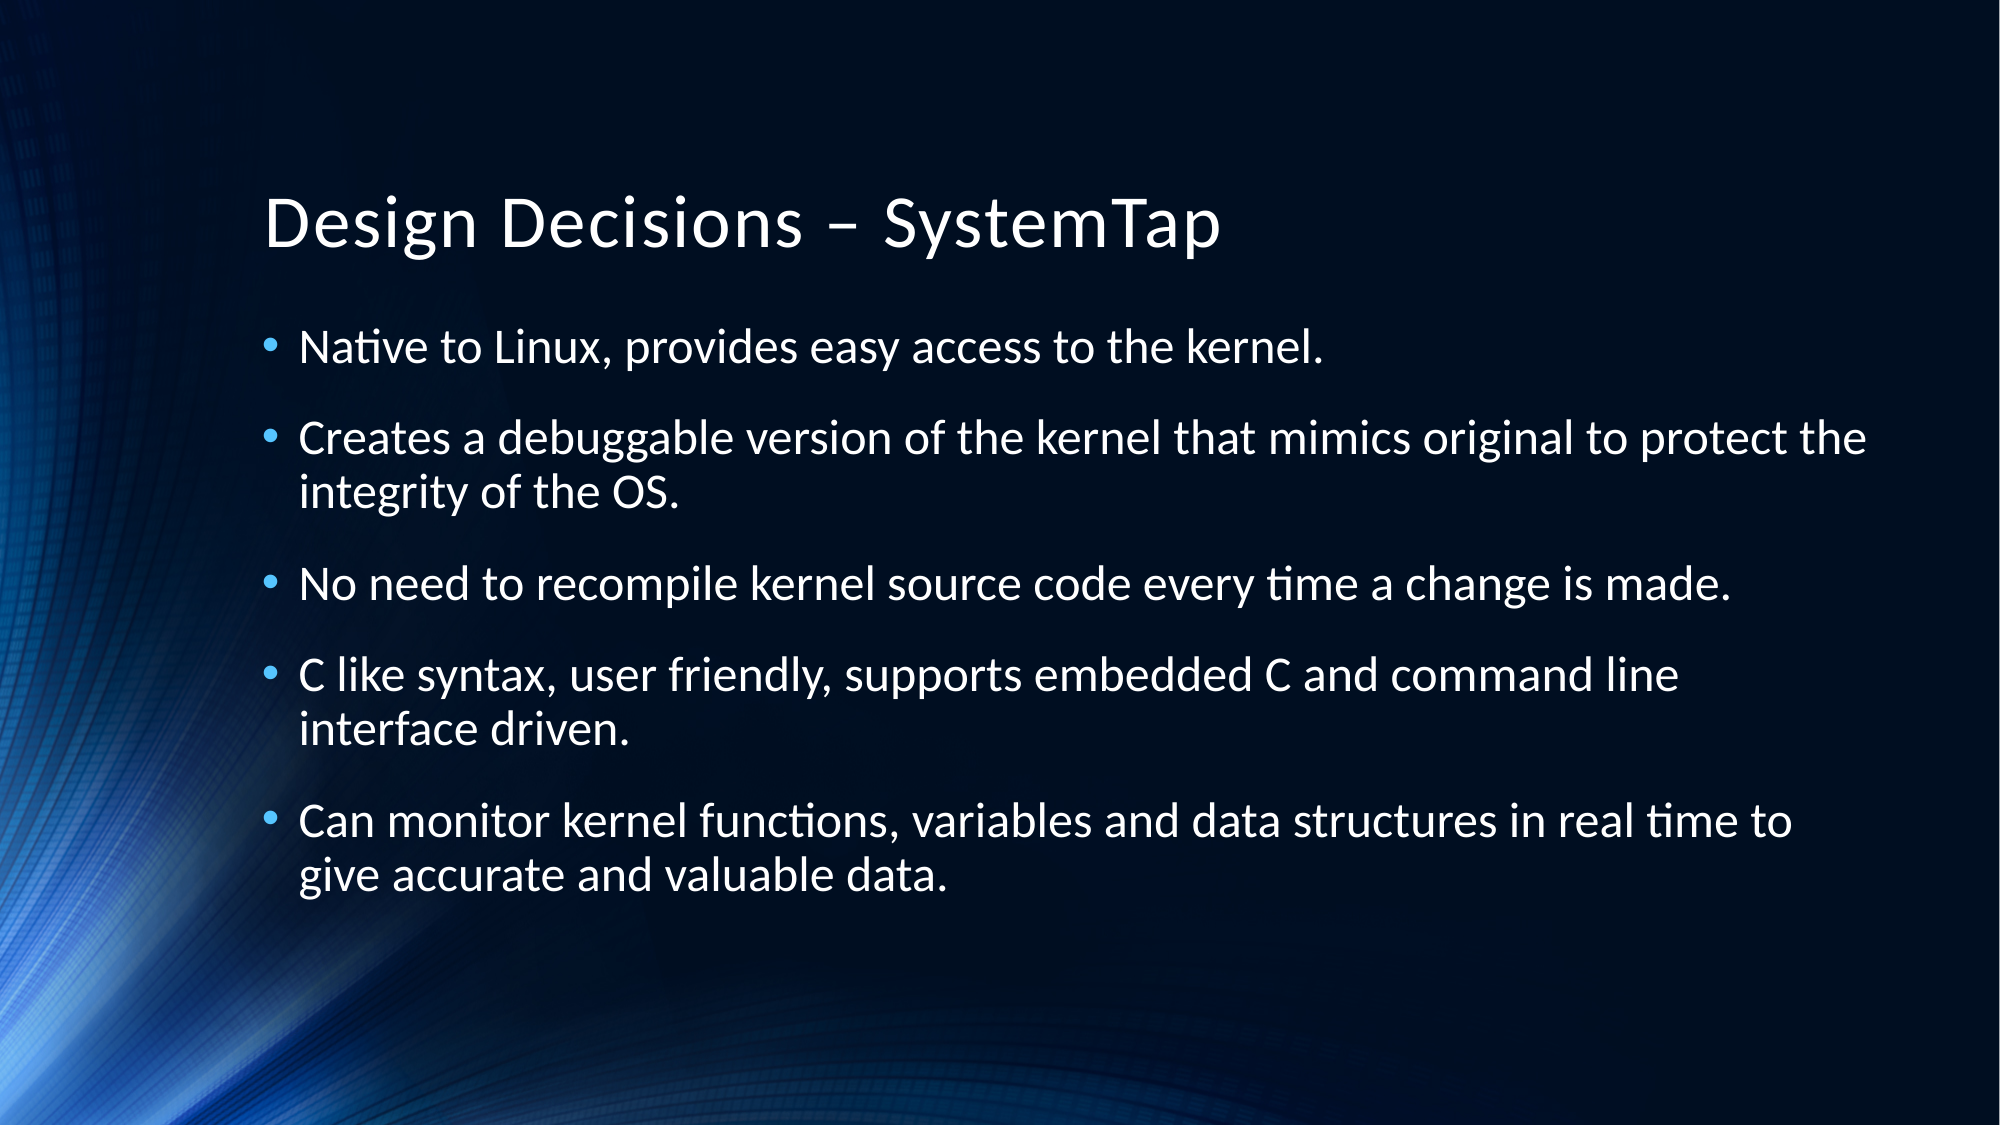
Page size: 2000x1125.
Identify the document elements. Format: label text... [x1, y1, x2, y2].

list Native to Linux, provides easy access to the kernel. Creates a debuggable version of the kernel that mimics original to protect the integrity of the OS. No need to recompile kernel source code every time a change is made. C like syntax, user friendly, supports embedded C and command line interface driven. Can monitor kernel functions, variables and data structures in real time to give accurate and valuable data. [246, 312, 1886, 988]
title Design Decisions – SystemTap [249, 46, 1750, 272]
picture [0, 0, 2000, 1125]
